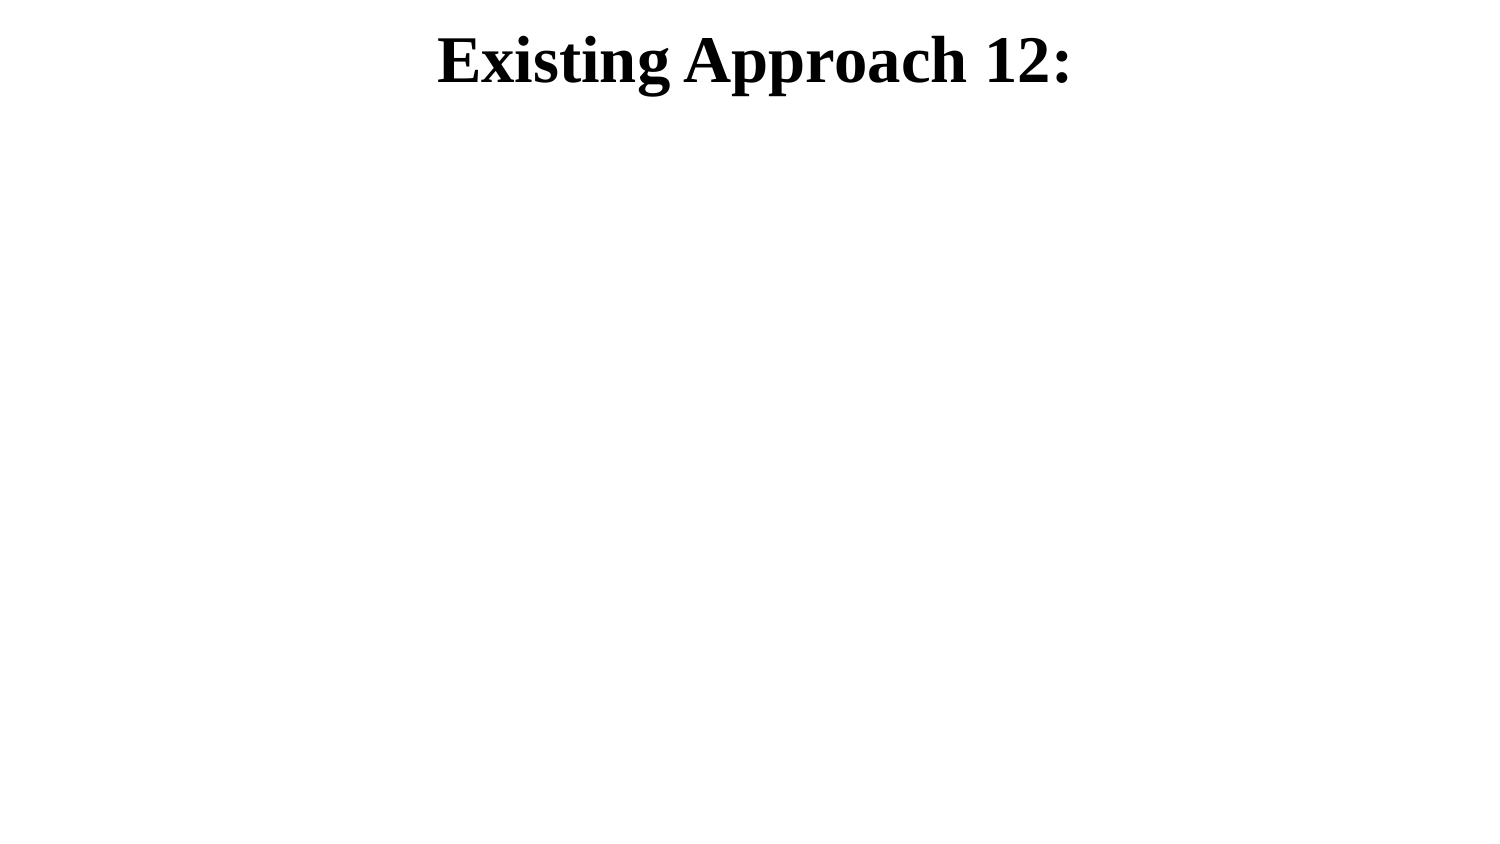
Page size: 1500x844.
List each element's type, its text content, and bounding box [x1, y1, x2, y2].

text_box Existing Approach 12: [388, 8, 1139, 103]
